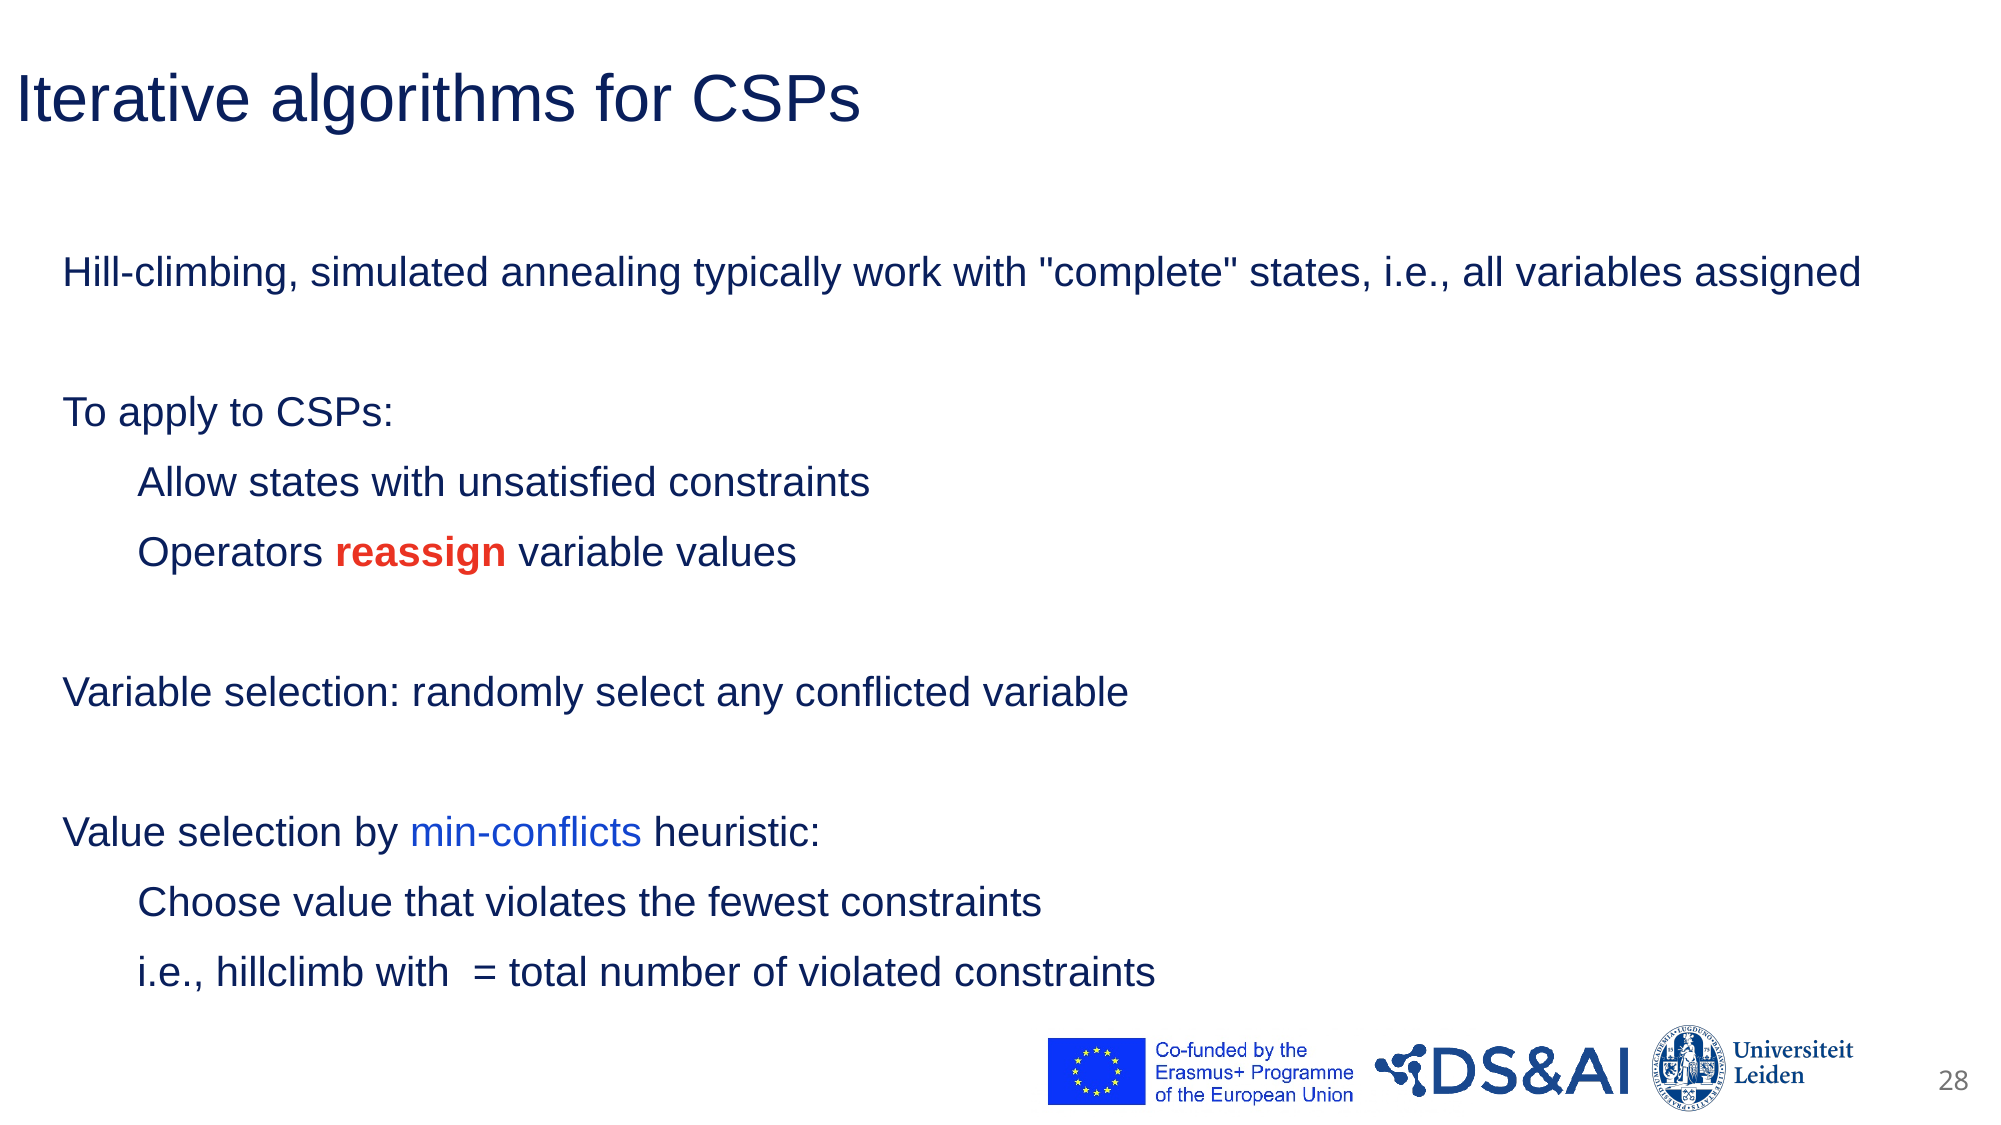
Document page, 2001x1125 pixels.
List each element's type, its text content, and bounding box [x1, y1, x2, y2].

picture [1031, 980, 1857, 1125]
title Iterative algorithms for CSPs [0, 10, 2000, 180]
slide_number 28 [1921, 1049, 1985, 1115]
